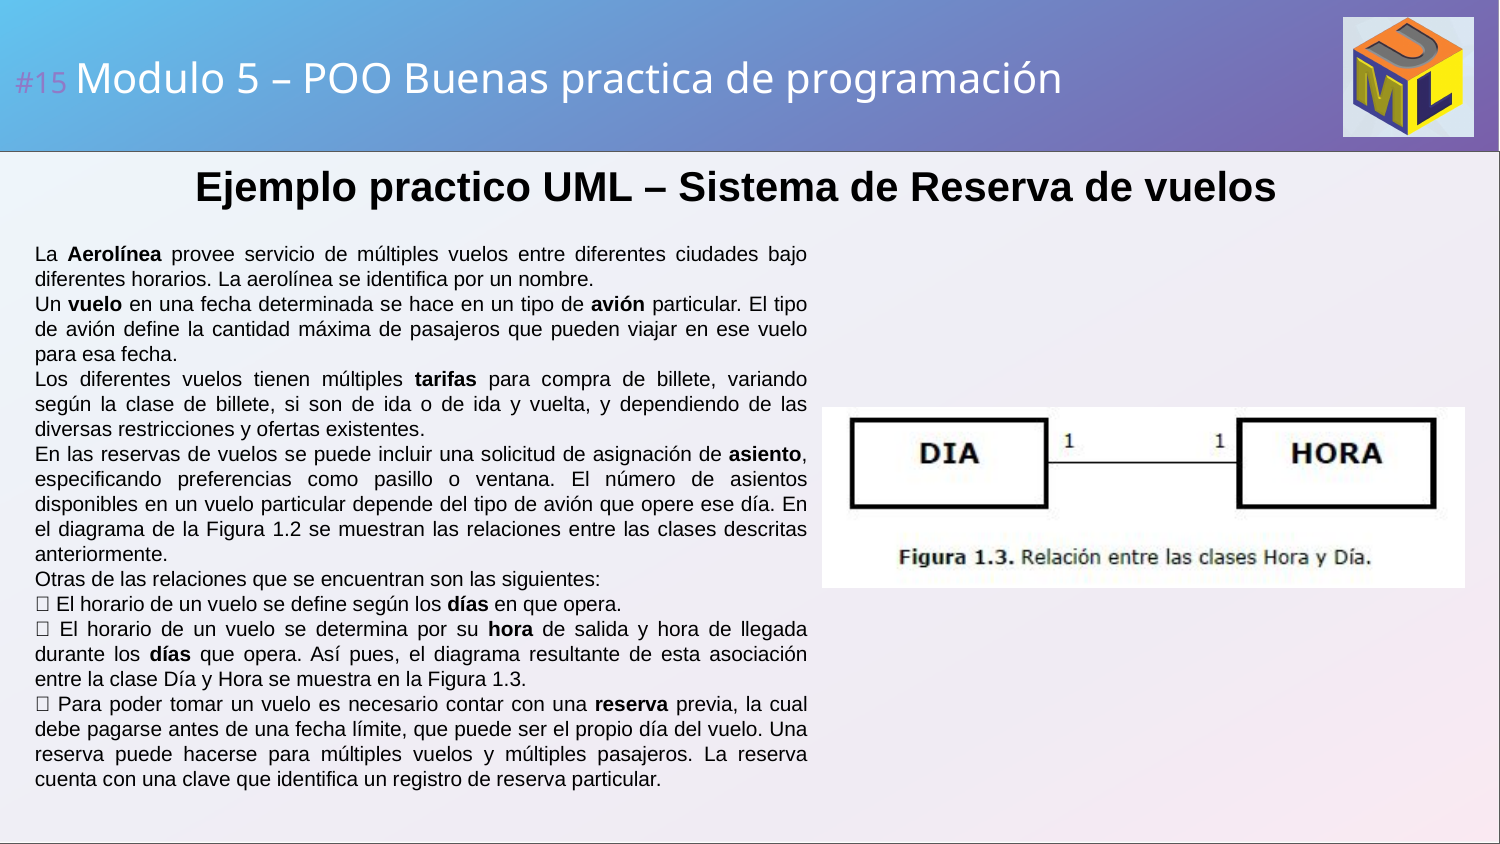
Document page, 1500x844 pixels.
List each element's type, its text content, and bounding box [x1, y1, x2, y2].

text_box La Aerolínea provee servicio de múltiples vuelos entre diferentes ciudades bajo diferentes horarios. La aerolínea se identifica por un nombre. Un vuelo en una fecha determinada se hace en un tipo de avión particular. El tipo de avión define la cantidad máxima de pasajeros que pueden viajar en ese vuelo para esa fecha. Los diferentes vuelos tienen múltiples tarifas para compra de billete, variando según la clase de billete, si son de ida o de ida y vuelta, y dependiendo de las diversas restricciones y ofertas existentes. En las reservas de vuelos se puede incluir una solicitud de asignación de asiento, especificando preferencias como pasillo o ventana. El número de asientos disponibles en un vuelo particular depende del tipo de avión que opere ese día. En el diagrama de la Figura 1.2 se muestran las relaciones entre las clases descritas anteriormente. Otras de las relaciones que se encuentran son las siguientes:  El horario de un vuelo se define según los días en que opera.  El horario de un vuelo se determina por su hora de salida y hora de llegada durante los días que opera. Así pues, el diagrama resultante de esta asociación entre la clase Día y Hora se muestra en la Figura 1.3.  Para poder tomar un vuelo es necesario contar con una reserva previa, la cual debe pagarse antes de una fecha límite, que puede ser el propio día del vuelo. Una reserva puede hacerse para múltiples vuelos y múltiples pasajeros. La reserva cuenta con una clave que identifica un registro de reserva particular. [19, 225, 823, 806]
text_box #15 Modulo 5 – POO Buenas practica de programación [0, 36, 1337, 117]
picture [822, 407, 1465, 588]
picture [0, 0, 1500, 151]
text_box [0, 151, 1500, 844]
text_box Ejemplo practico UML – Sistema de Reserva de vuelos [180, 144, 1344, 225]
